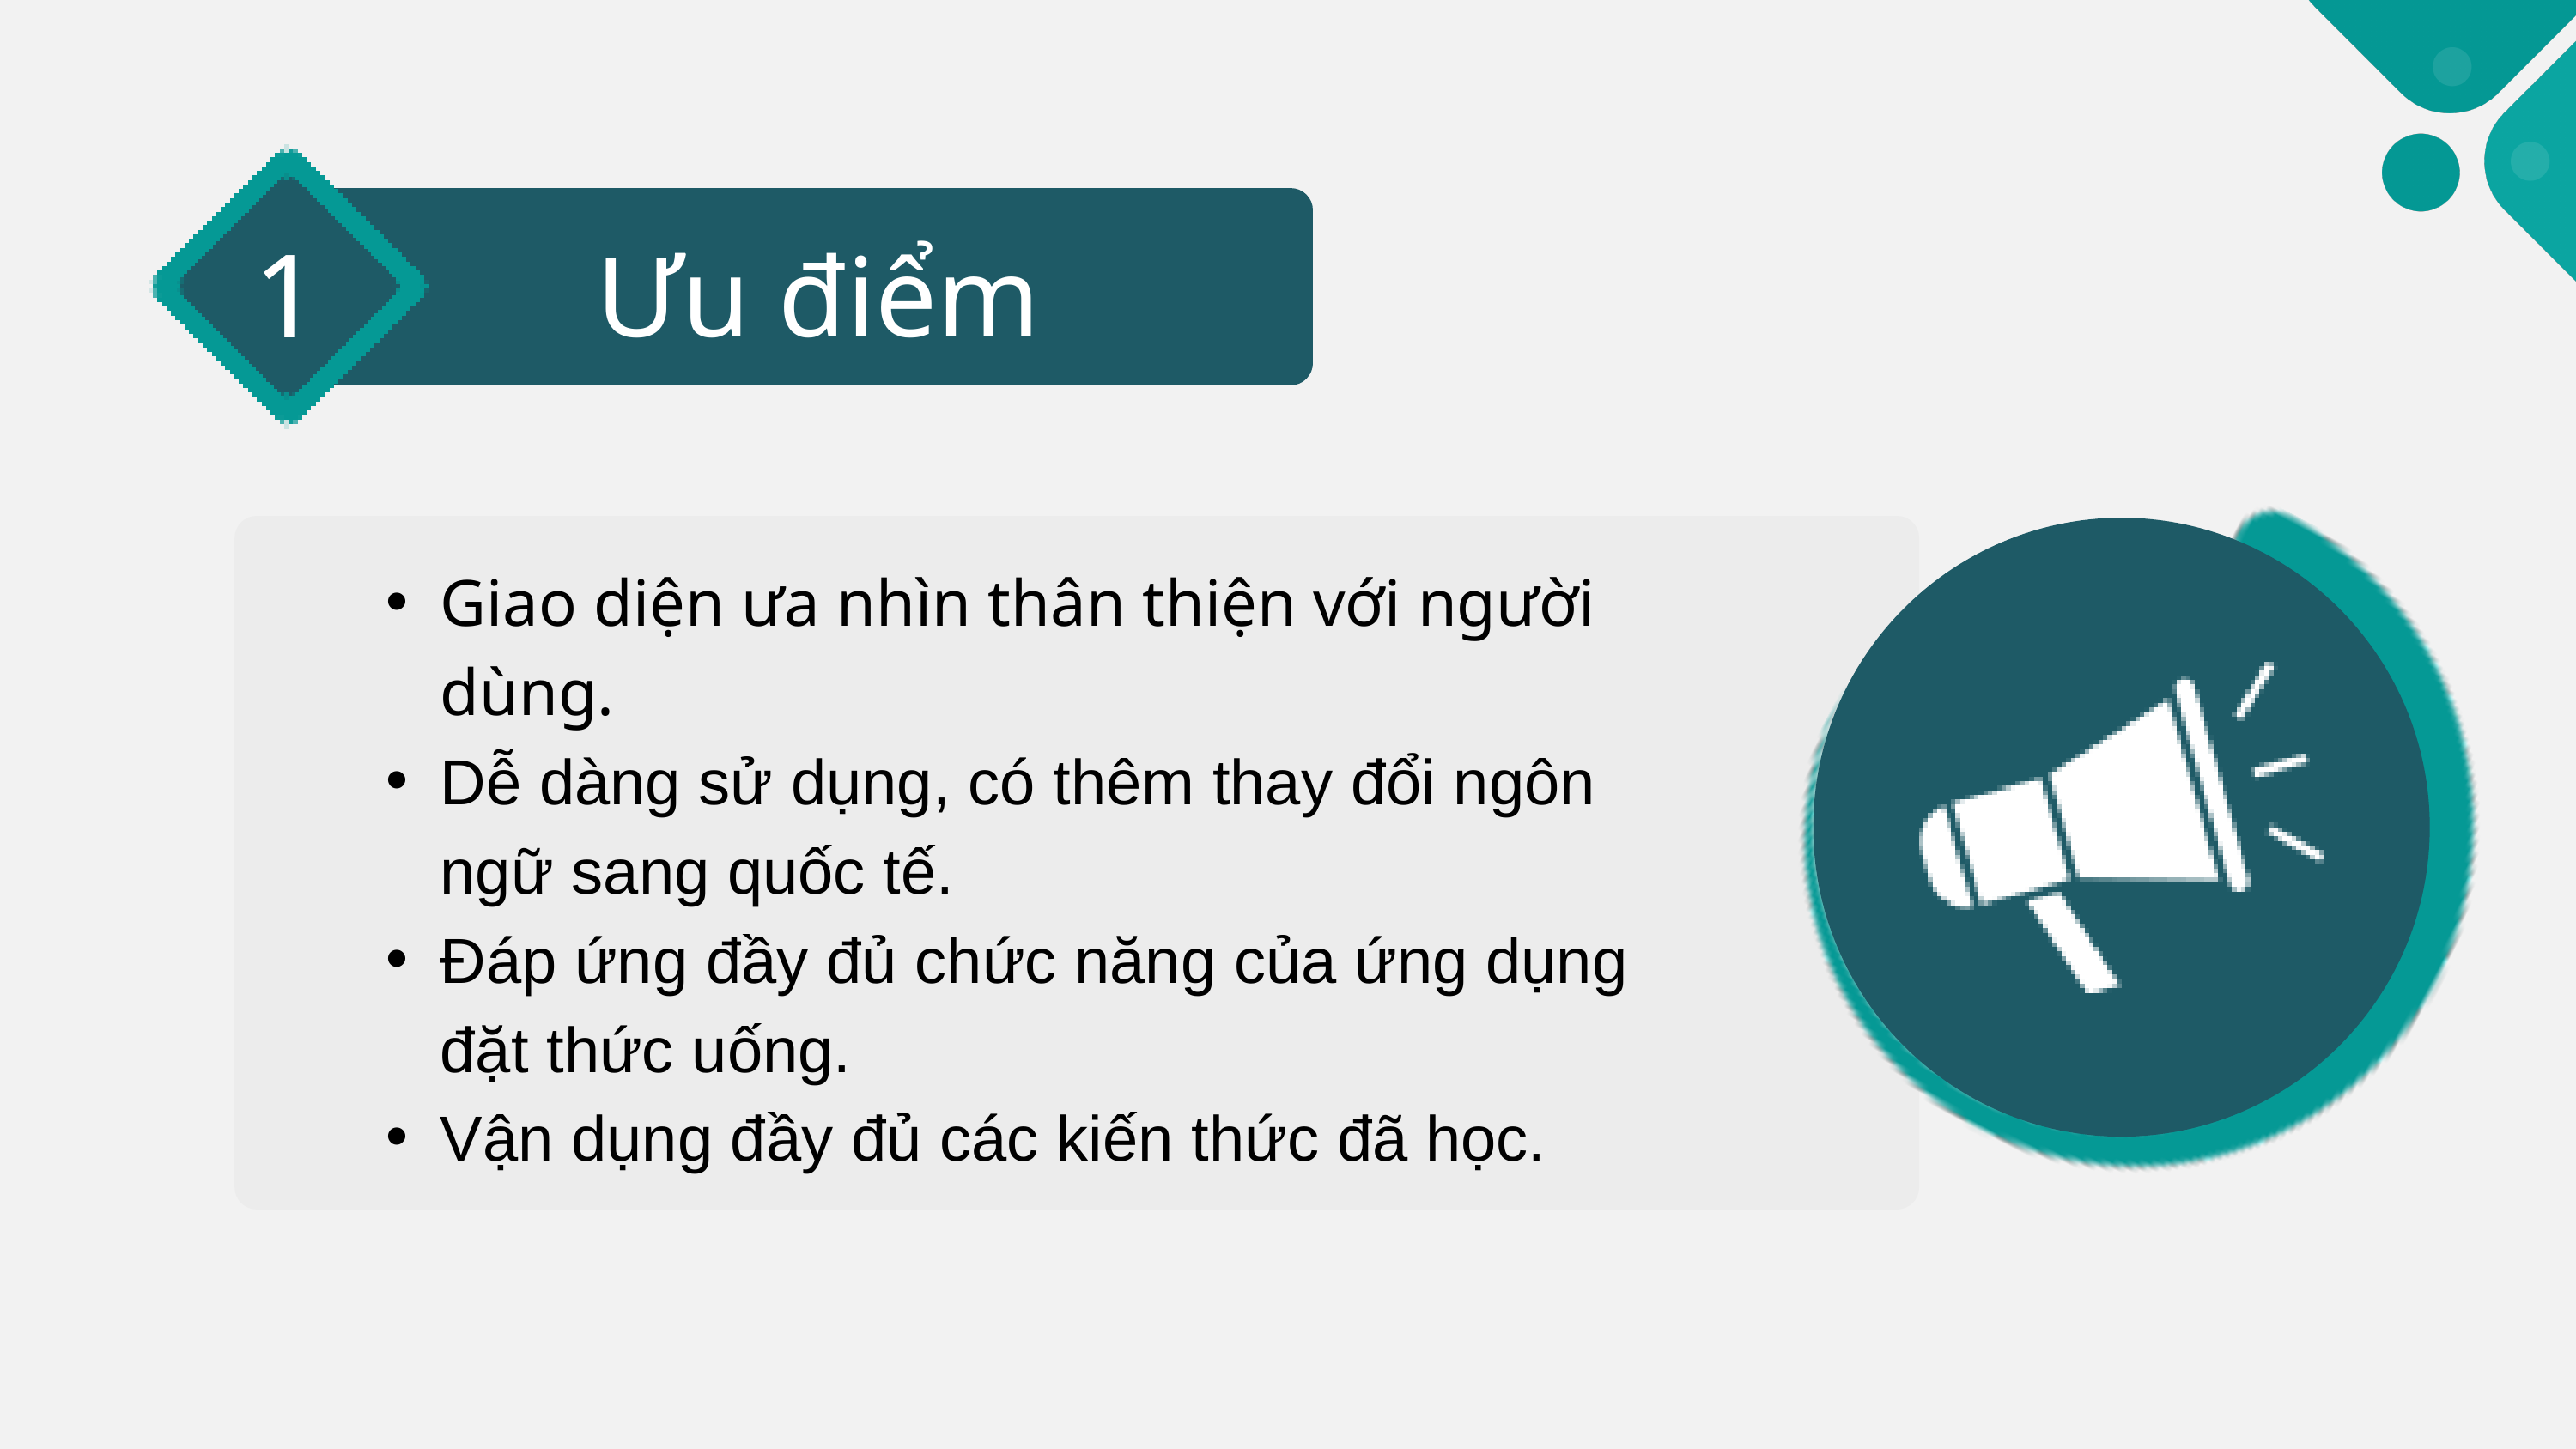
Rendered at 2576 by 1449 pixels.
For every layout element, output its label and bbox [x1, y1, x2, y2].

picture [144, 144, 388, 429]
picture [1790, 370, 2576, 1373]
text_box [390, 187, 1314, 386]
text_box [234, 515, 1786, 1210]
picture [2308, 0, 2576, 282]
text_box [1811, 517, 2432, 1137]
